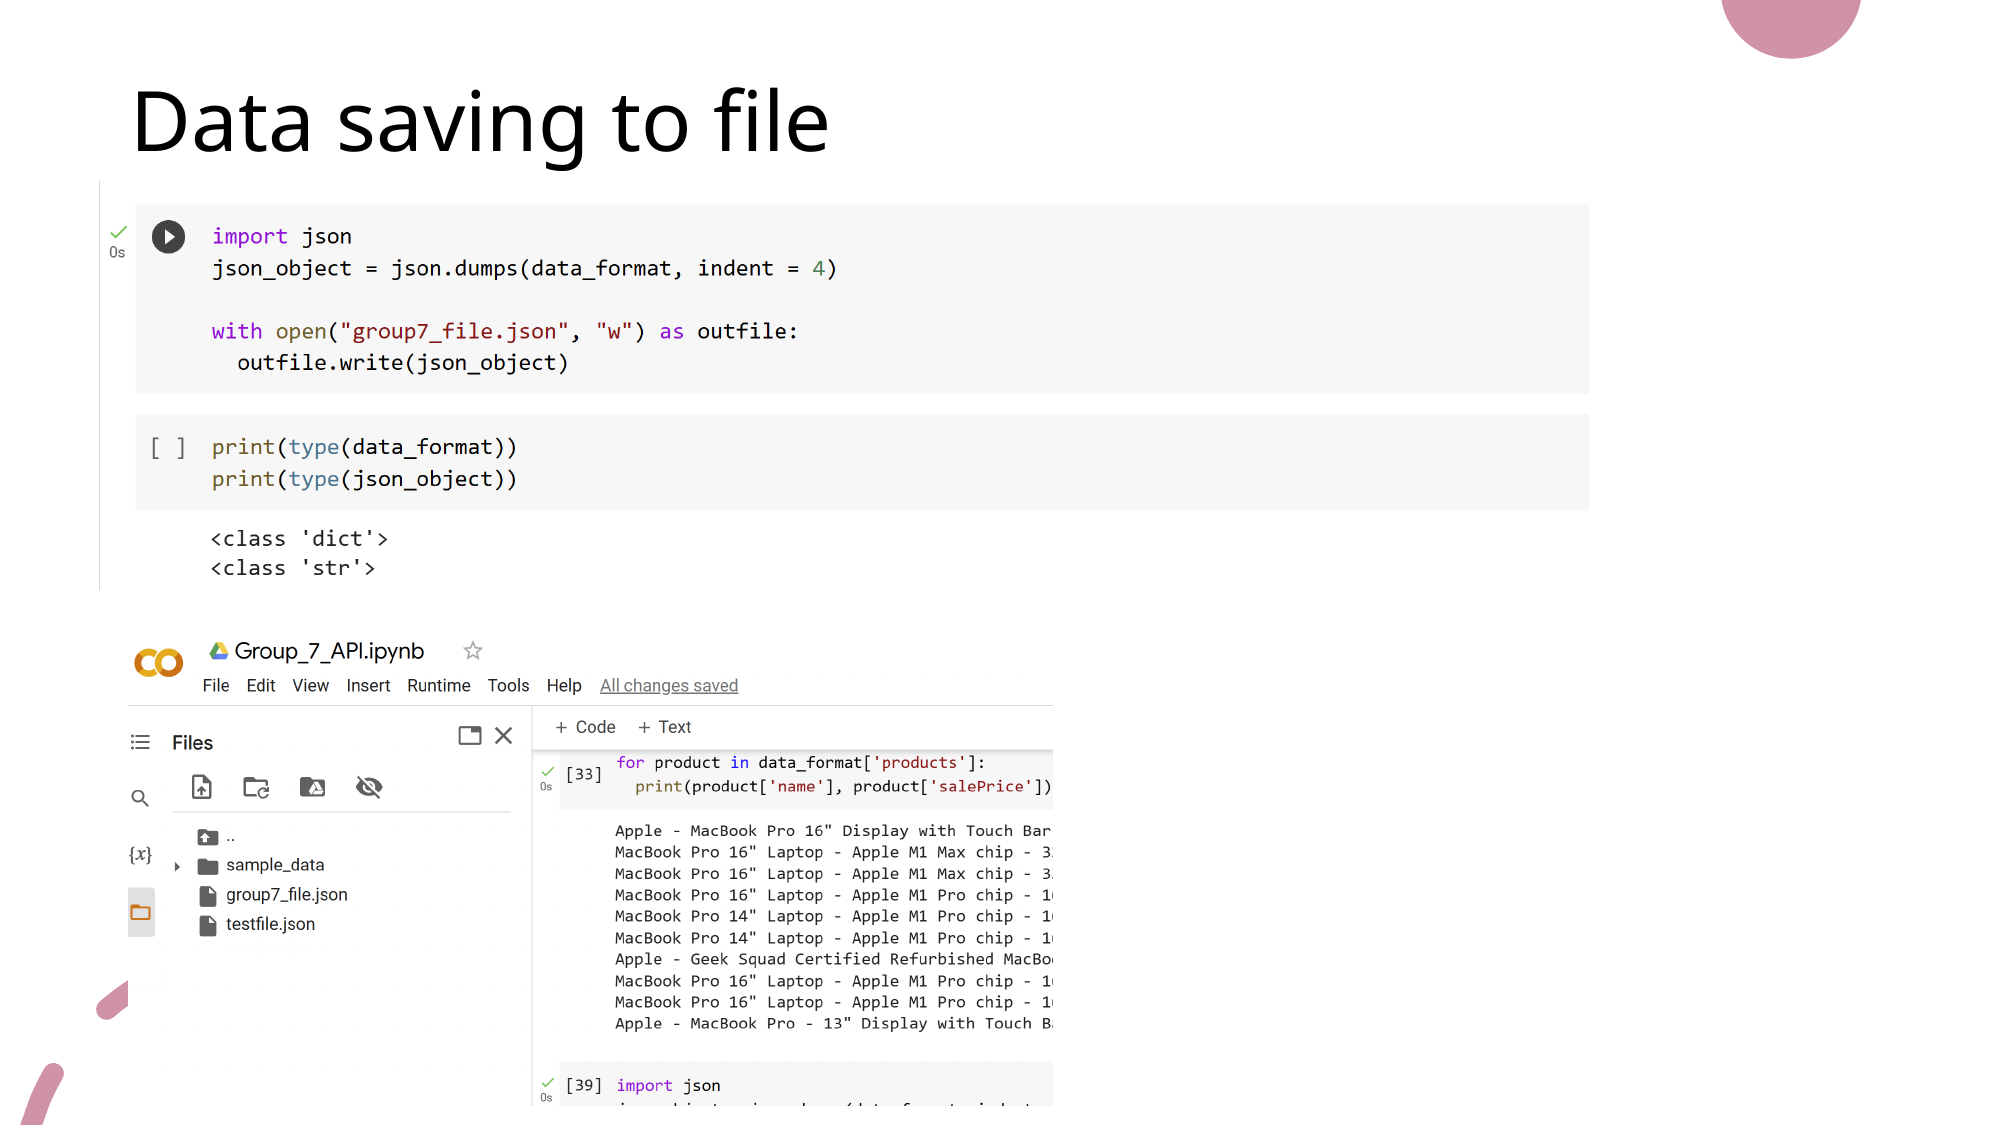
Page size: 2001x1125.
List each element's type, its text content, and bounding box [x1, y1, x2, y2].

title Data saving to file [115, 16, 1841, 234]
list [58, 180, 1589, 590]
picture [128, 633, 1053, 1106]
